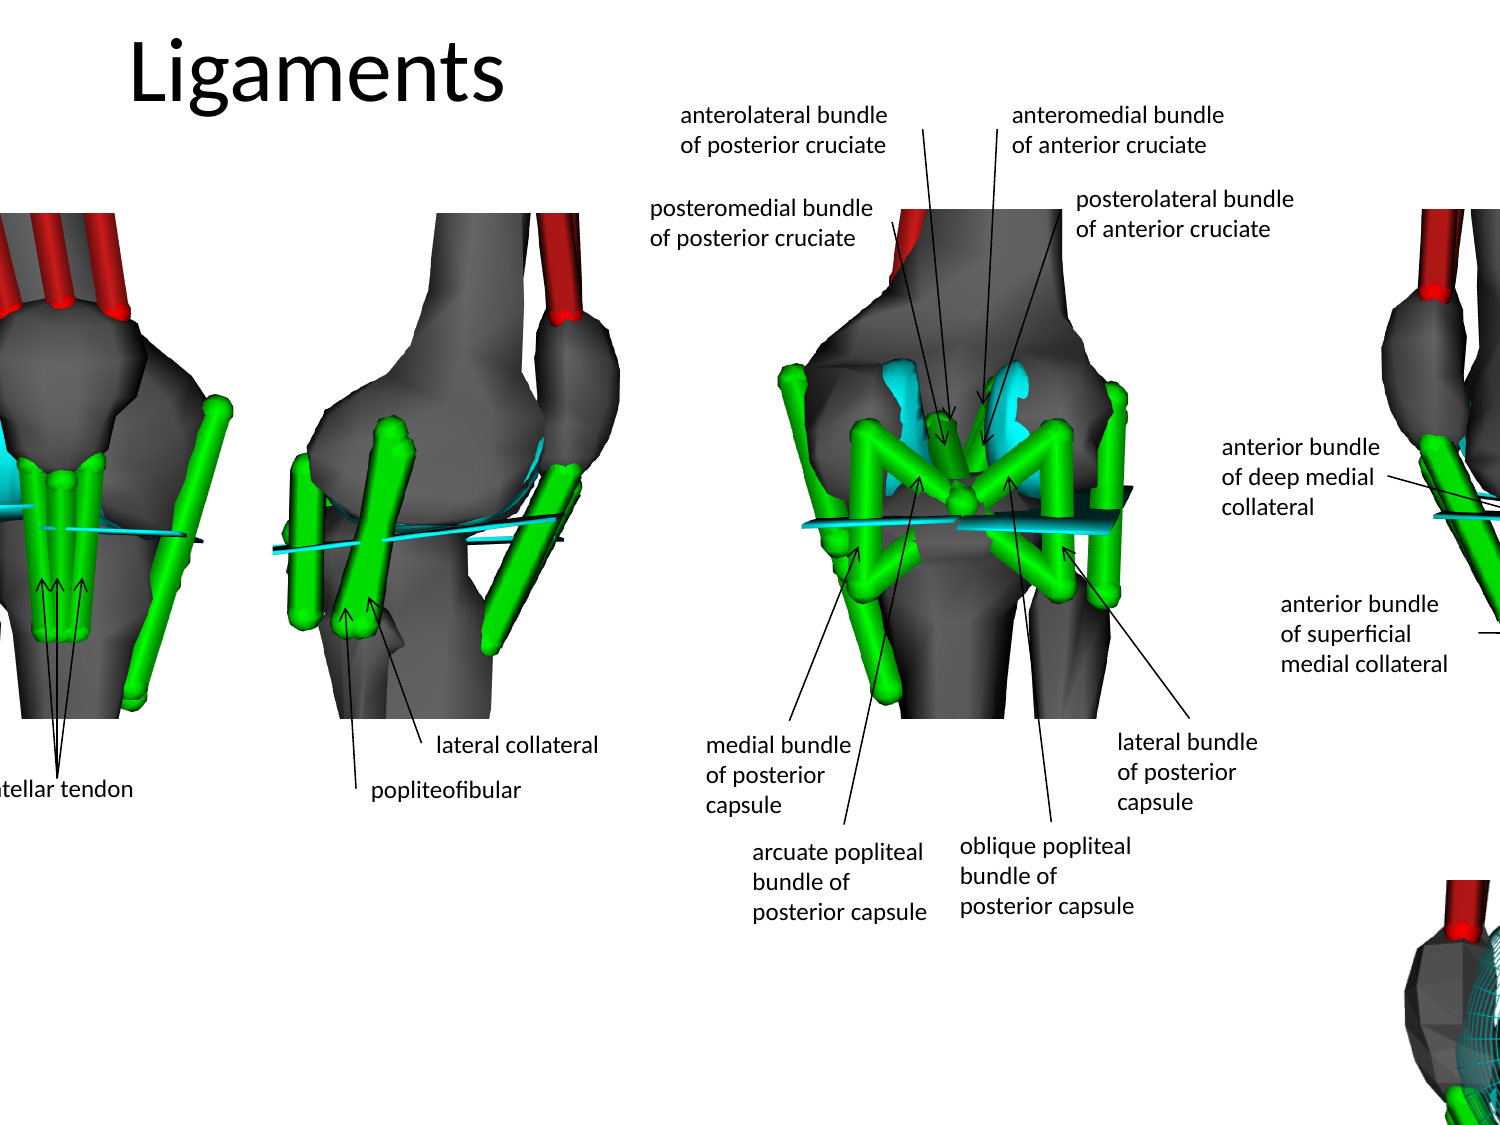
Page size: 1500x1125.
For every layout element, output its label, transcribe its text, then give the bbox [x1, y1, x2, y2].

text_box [0, 212, 240, 811]
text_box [1206, 208, 1500, 719]
title Ligaments [0, 0, 635, 129]
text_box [634, 90, 1319, 934]
picture [1387, 880, 1500, 1125]
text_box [272, 212, 629, 812]
